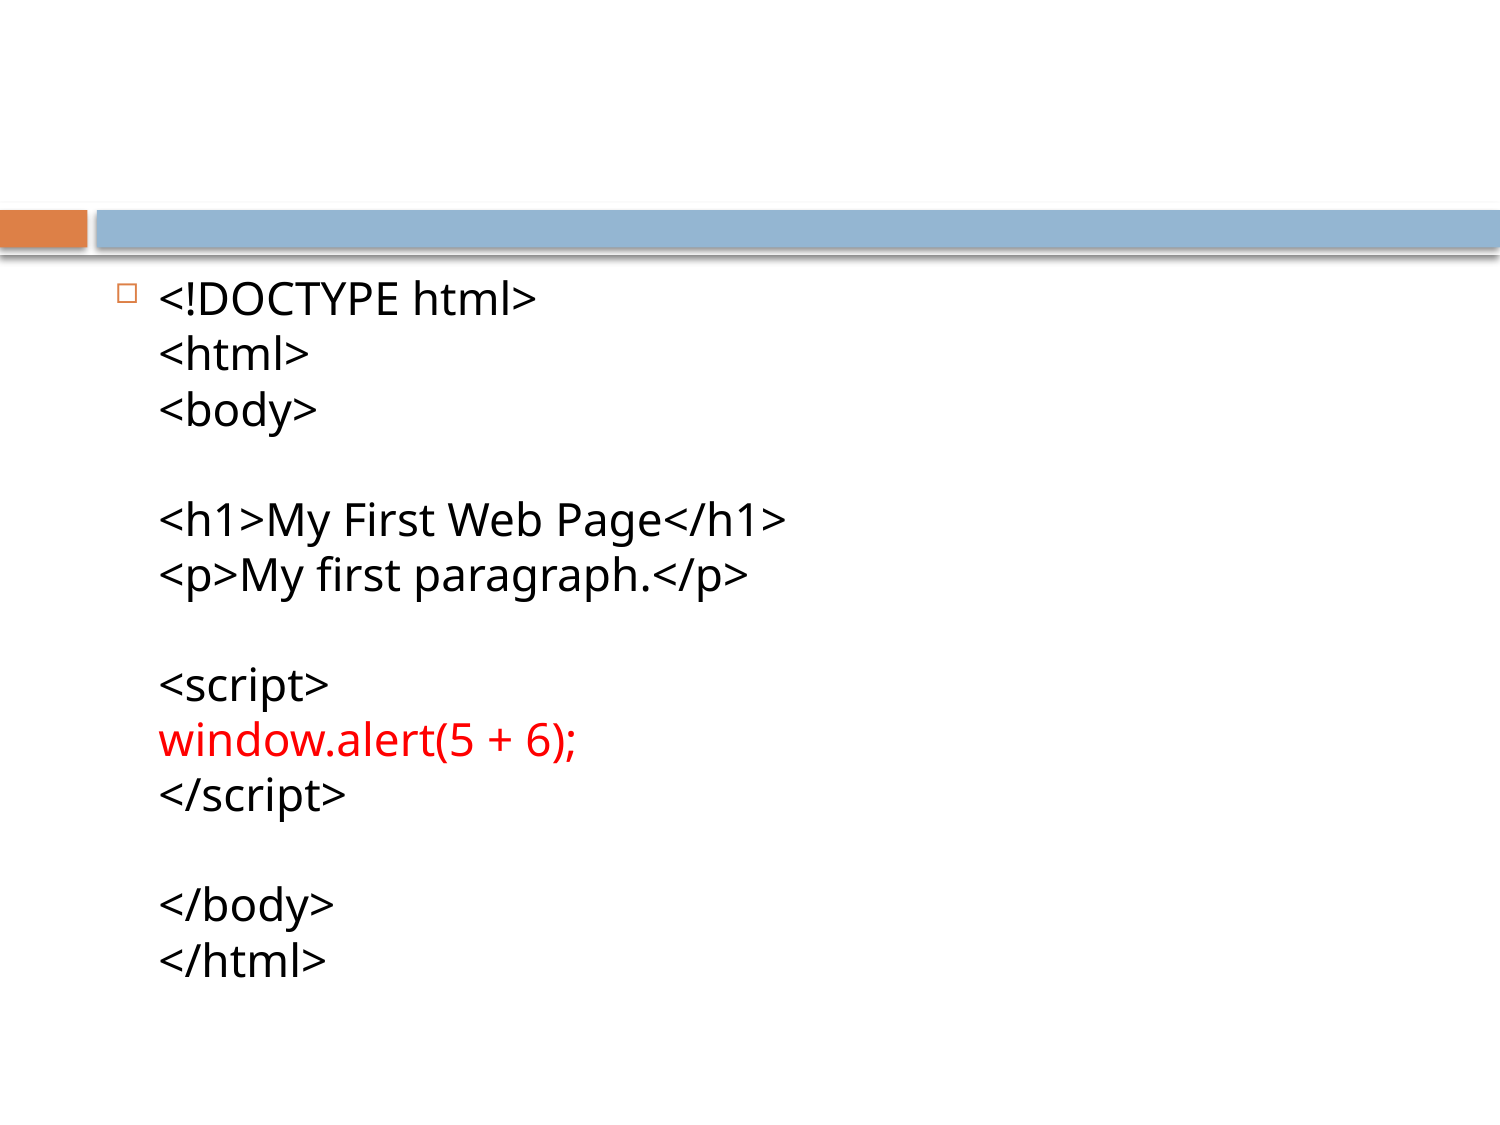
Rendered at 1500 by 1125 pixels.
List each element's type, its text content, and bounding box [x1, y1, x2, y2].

list <!DOCTYPE html> <html> <body> <h1>My First Web Page</h1> <p>My first paragraph.</p> <script> window.alert(5 + 6); </script> </body> </html> [100, 262, 1438, 1000]
